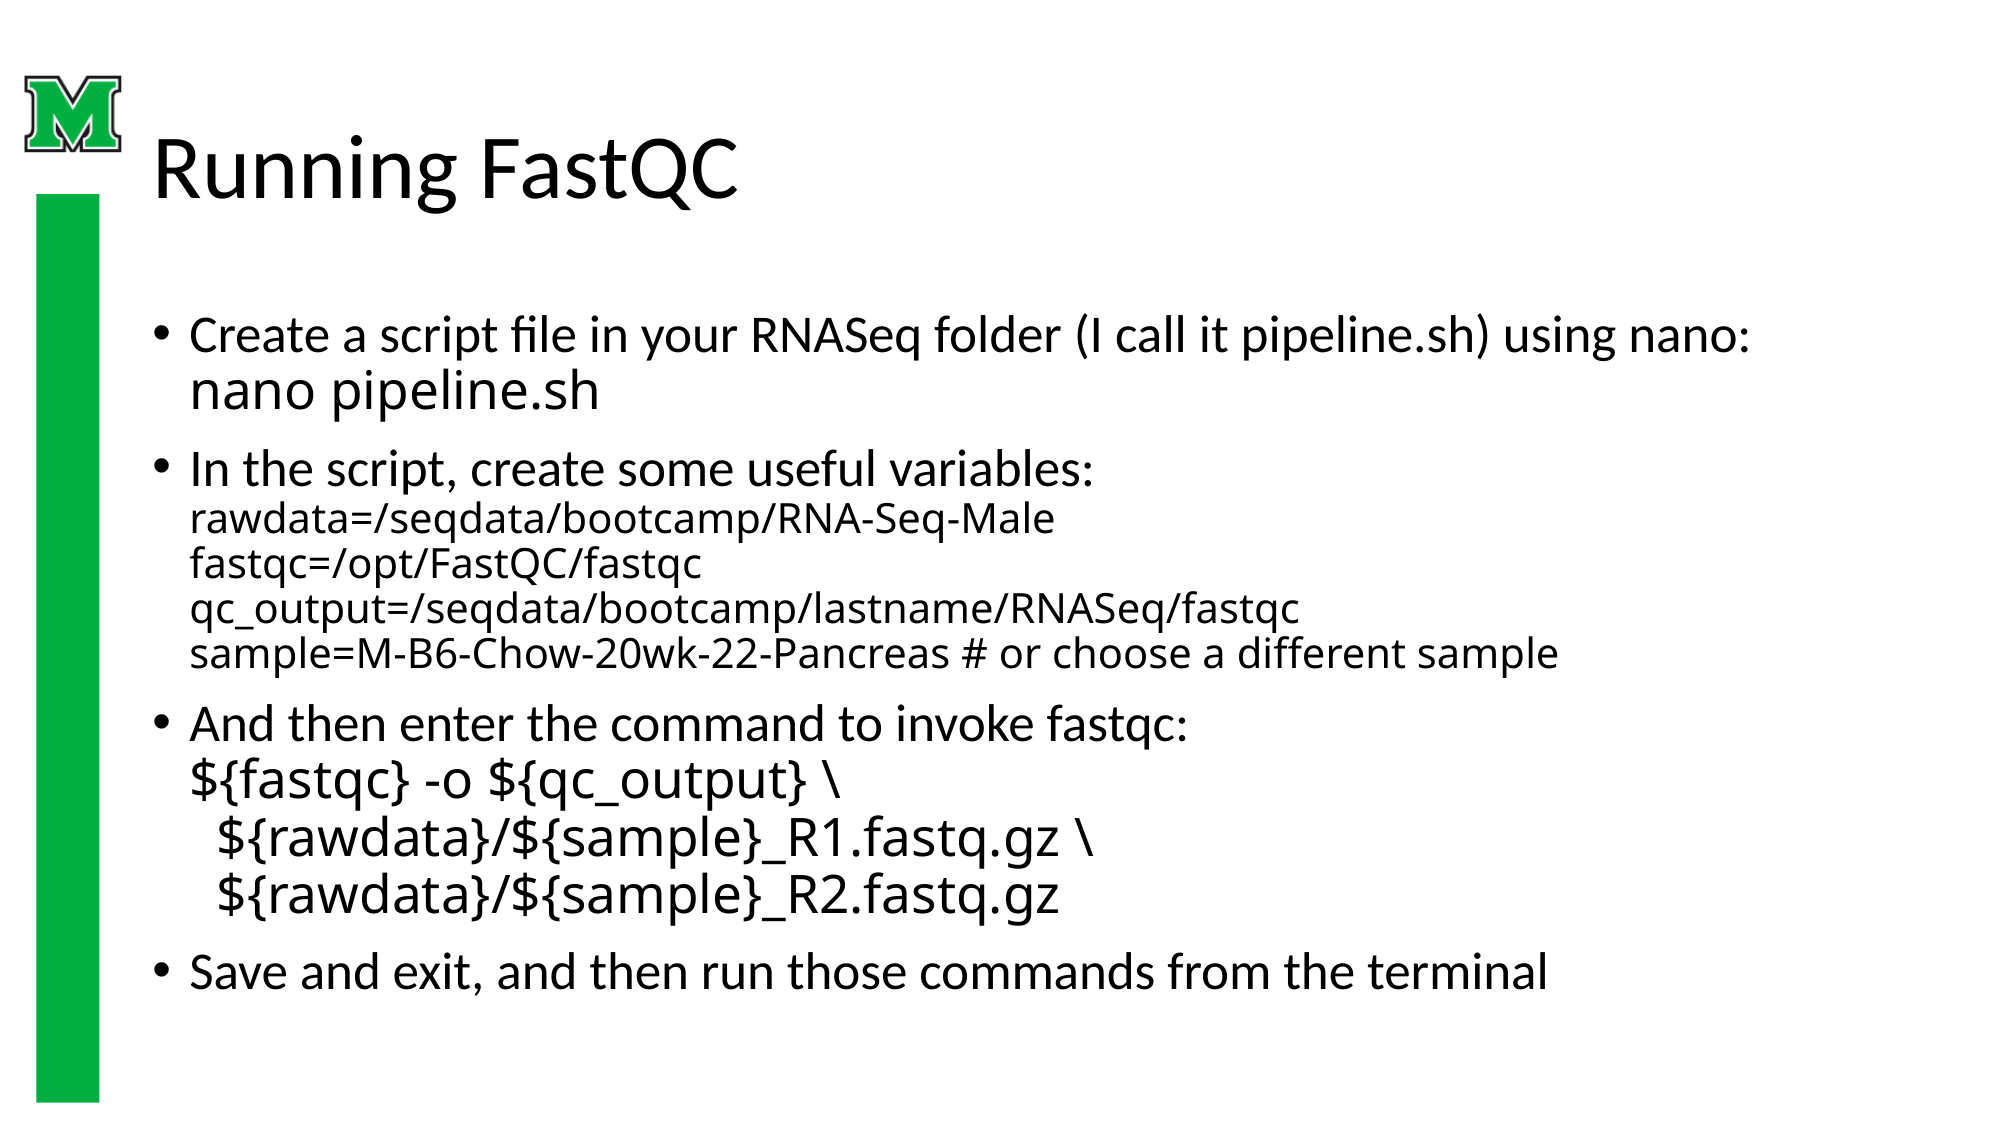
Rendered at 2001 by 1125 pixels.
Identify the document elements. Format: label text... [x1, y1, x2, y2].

picture [20, 59, 124, 169]
list Create a script file in your RNASeq folder (I call it pipeline.sh) using nano: nano pipeline.sh In the script, create some useful variables: rawdata=/seqdata/bootcamp/RNA-Seq-Male fastqc=/opt/FastQC/fastqc qc_output=/seqdata/bootcamp/lastname/RNASeq/fastqc sample=M-B6-Chow-20wk-22-Pancreas # or choose a different sample And then enter the command to invoke fastqc: ${fastqc} -o ${qc_output} \ ${rawdata}/${sample}_R1.fastq.gz \ ${rawdata}/${sample}_R2.fastq.gz Save and exit, and then run those commands from the terminal [137, 299, 1863, 1014]
title Running FastQC [137, 59, 1863, 278]
